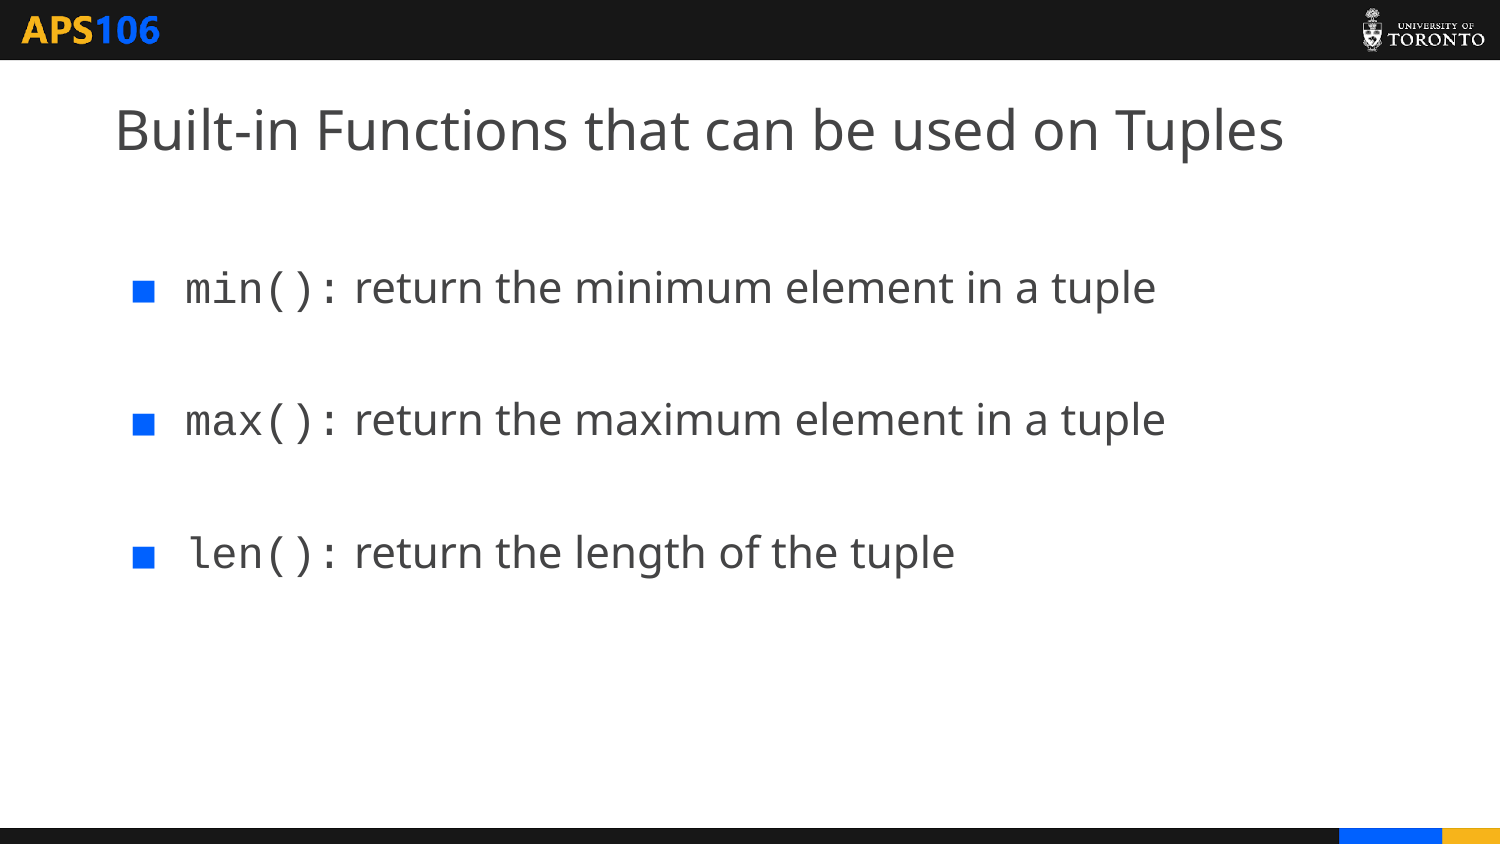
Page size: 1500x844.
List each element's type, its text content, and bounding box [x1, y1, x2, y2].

title Built-in Functions that can be used on Tuples [103, 89, 1397, 171]
picture [0, 0, 1500, 844]
list min(): return the minimum element in a tuple max(): return the maximum element in a tuple len(): return the length of the tuple [103, 254, 1397, 638]
